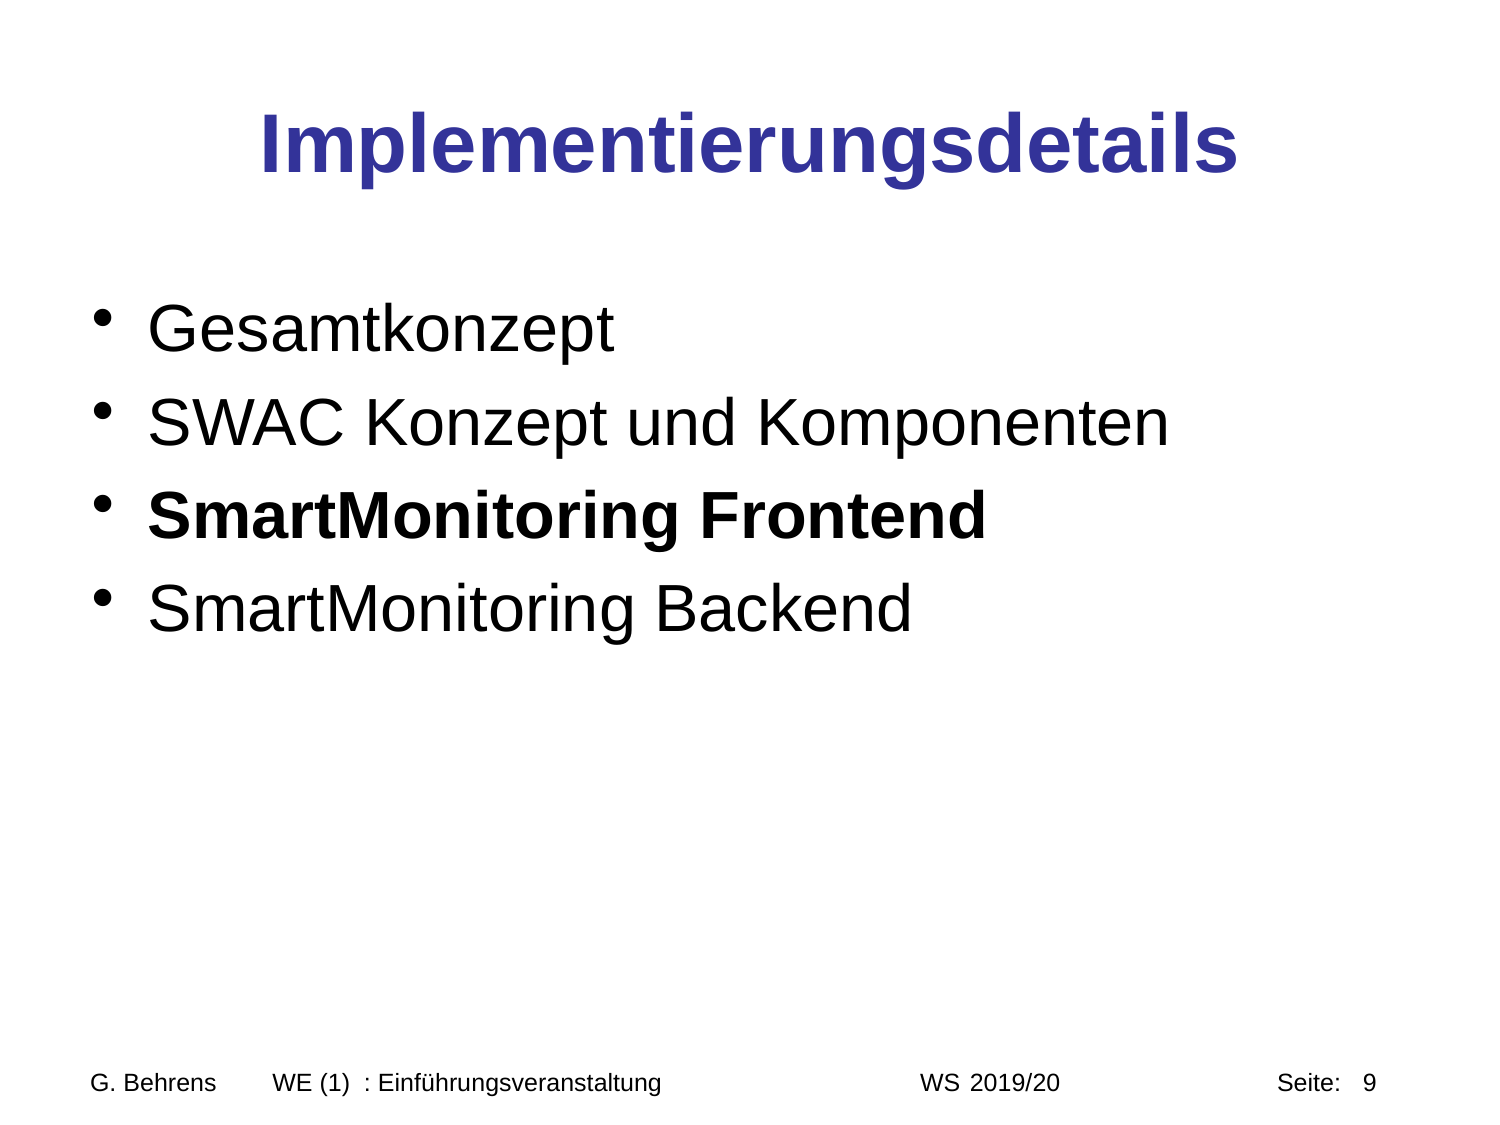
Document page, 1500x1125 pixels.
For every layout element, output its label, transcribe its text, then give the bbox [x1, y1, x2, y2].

list Gesamtkonzept SWAC Konzept und Komponenten SmartMonitoring Frontend SmartMonitoring Backend [76, 184, 1427, 927]
title Implementierungsdetails [75, 45, 1425, 233]
slide_number G. Behrens WE (1) : Einführungsveranstaltung WS 2019/20 Seite: 9 [74, 1058, 1448, 1103]
